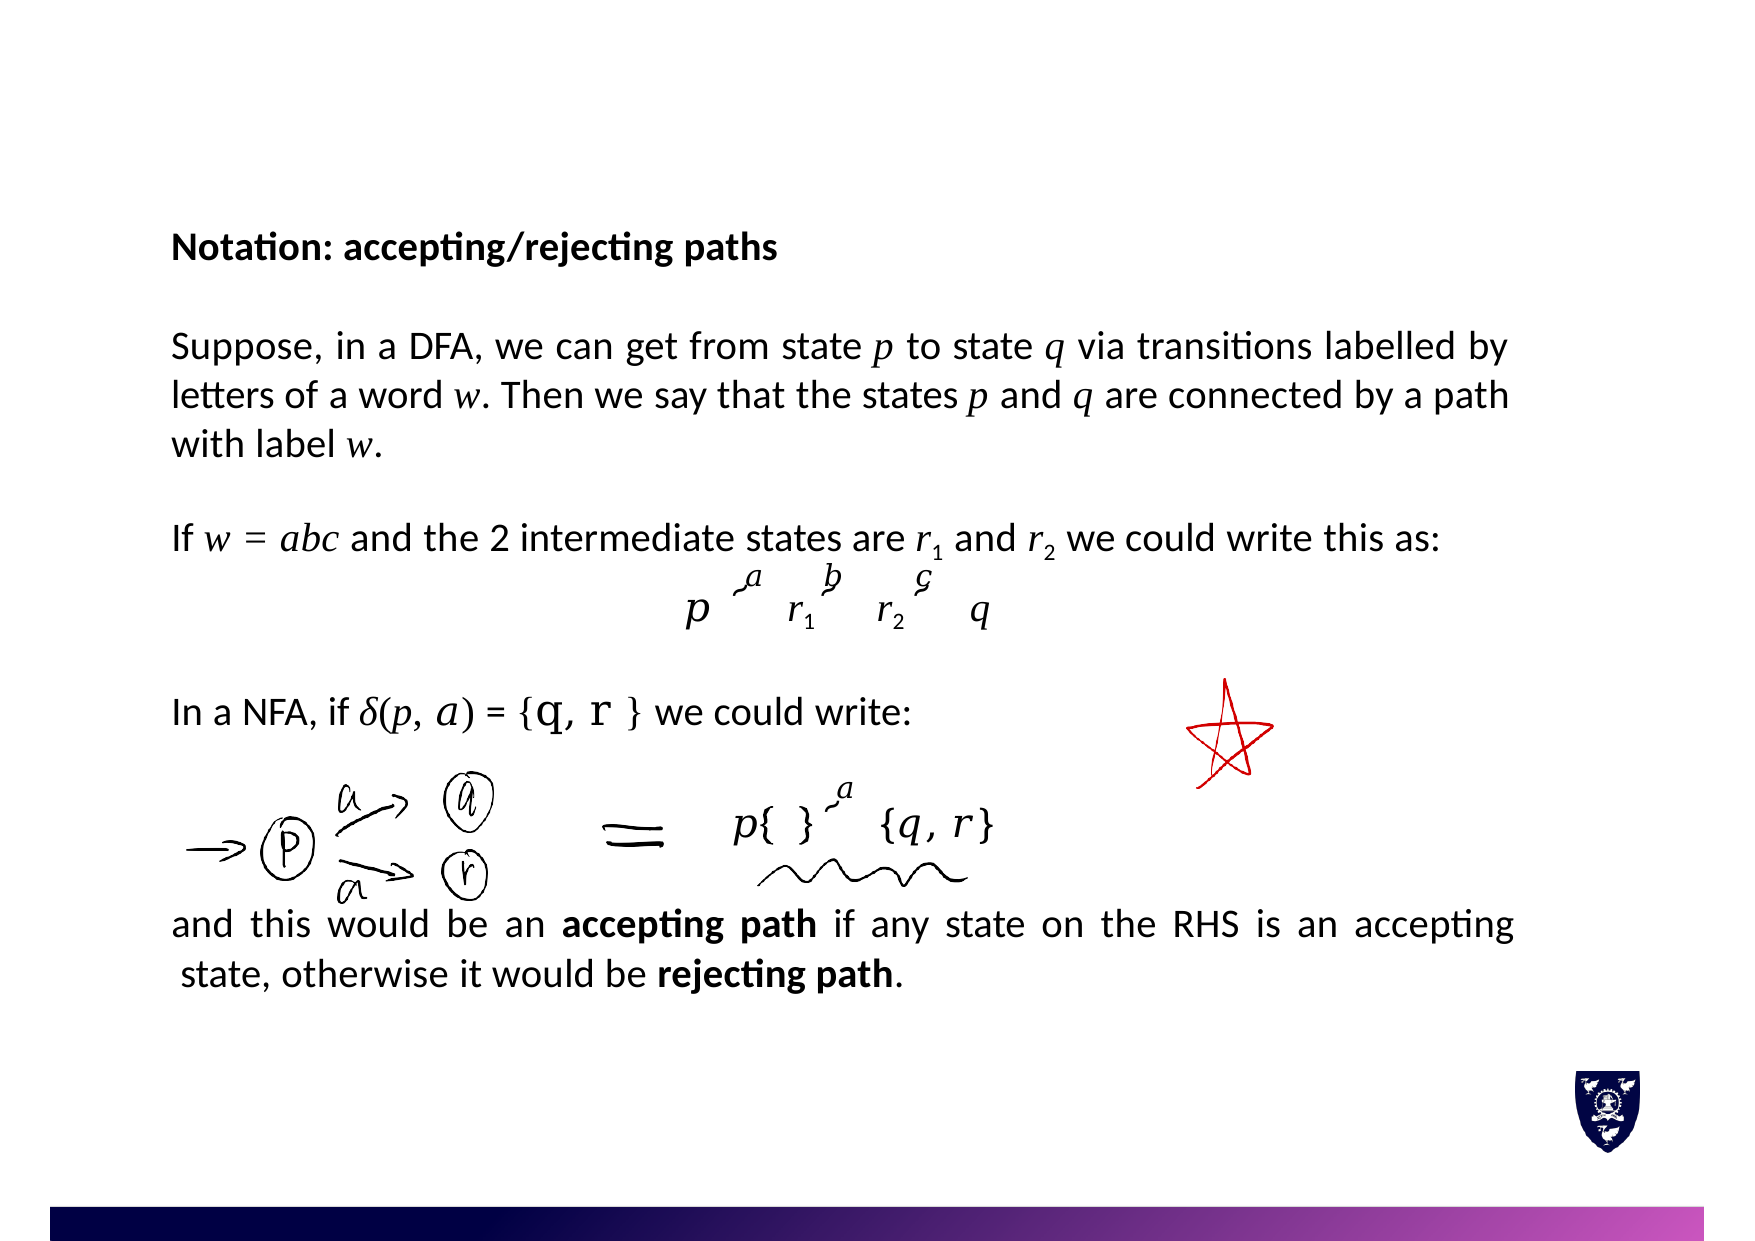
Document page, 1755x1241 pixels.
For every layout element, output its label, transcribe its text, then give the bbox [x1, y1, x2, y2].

picture [601, 823, 663, 832]
text_box If w = abc and the 2 intermediate states are r1 and r2 we could write this as: 𝑎 𝑏 𝑐 𝑝 ՜ r1 ՜ r2 ՜ q In a NFA, if δ(p, 𝑎) = {q, r } we could write: 𝑎 𝑝 ՜ {𝑞, 𝑟} and this would be an accepting path if any state on the RHS is an accepting state, otherwise it would be rejecting path. [158, 514, 1523, 996]
title Suppose, in a DFA, we can get from state p to state q via transitions labelled by letters of a word w. Then we say that the states p and q are connected by a path with label w. [169, 316, 1521, 514]
picture [443, 771, 495, 833]
picture [259, 816, 315, 881]
picture [606, 841, 664, 848]
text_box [49, 1201, 1705, 1241]
picture [1185, 678, 1274, 789]
picture [337, 859, 414, 905]
text_box Notation: accepting/rejecting paths [169, 216, 784, 269]
picture [186, 840, 246, 862]
picture [1574, 1071, 1640, 1153]
picture [441, 849, 488, 901]
picture [757, 858, 968, 887]
picture [335, 783, 408, 837]
